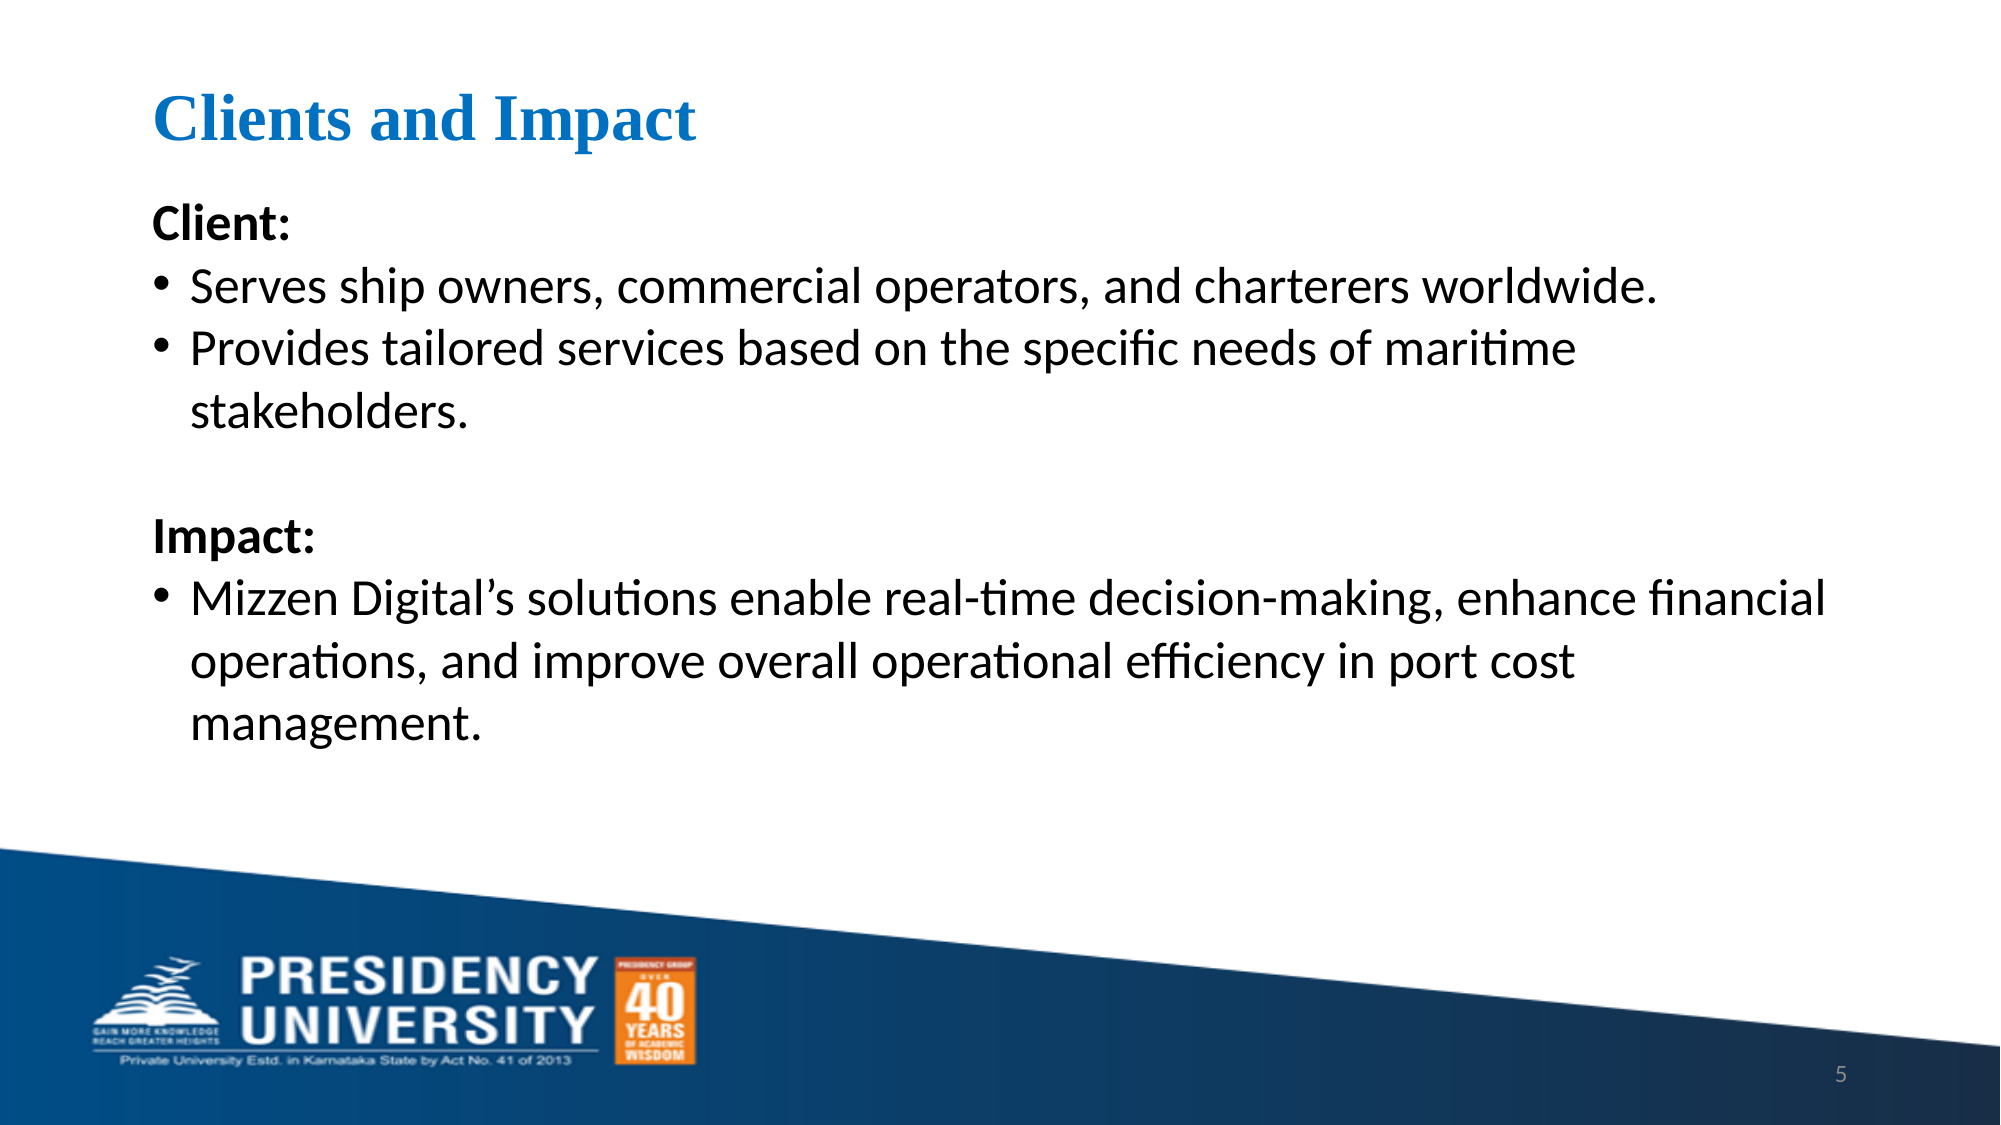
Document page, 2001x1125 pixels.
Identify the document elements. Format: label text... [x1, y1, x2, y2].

title Clients and Impact [137, 59, 1863, 174]
list Client: Serves ship owners, commercial operators, and charterers worldwide. Provides tailored services based on the specific needs of maritime stakeholders. Impact: Mizzen Digital’s solutions enable real-time decision-making, enhance financial operations, and improve overall operational efficiency in port cost management. [137, 174, 1863, 828]
slide_number 5 [1412, 1042, 1863, 1103]
picture [0, 845, 2000, 1125]
